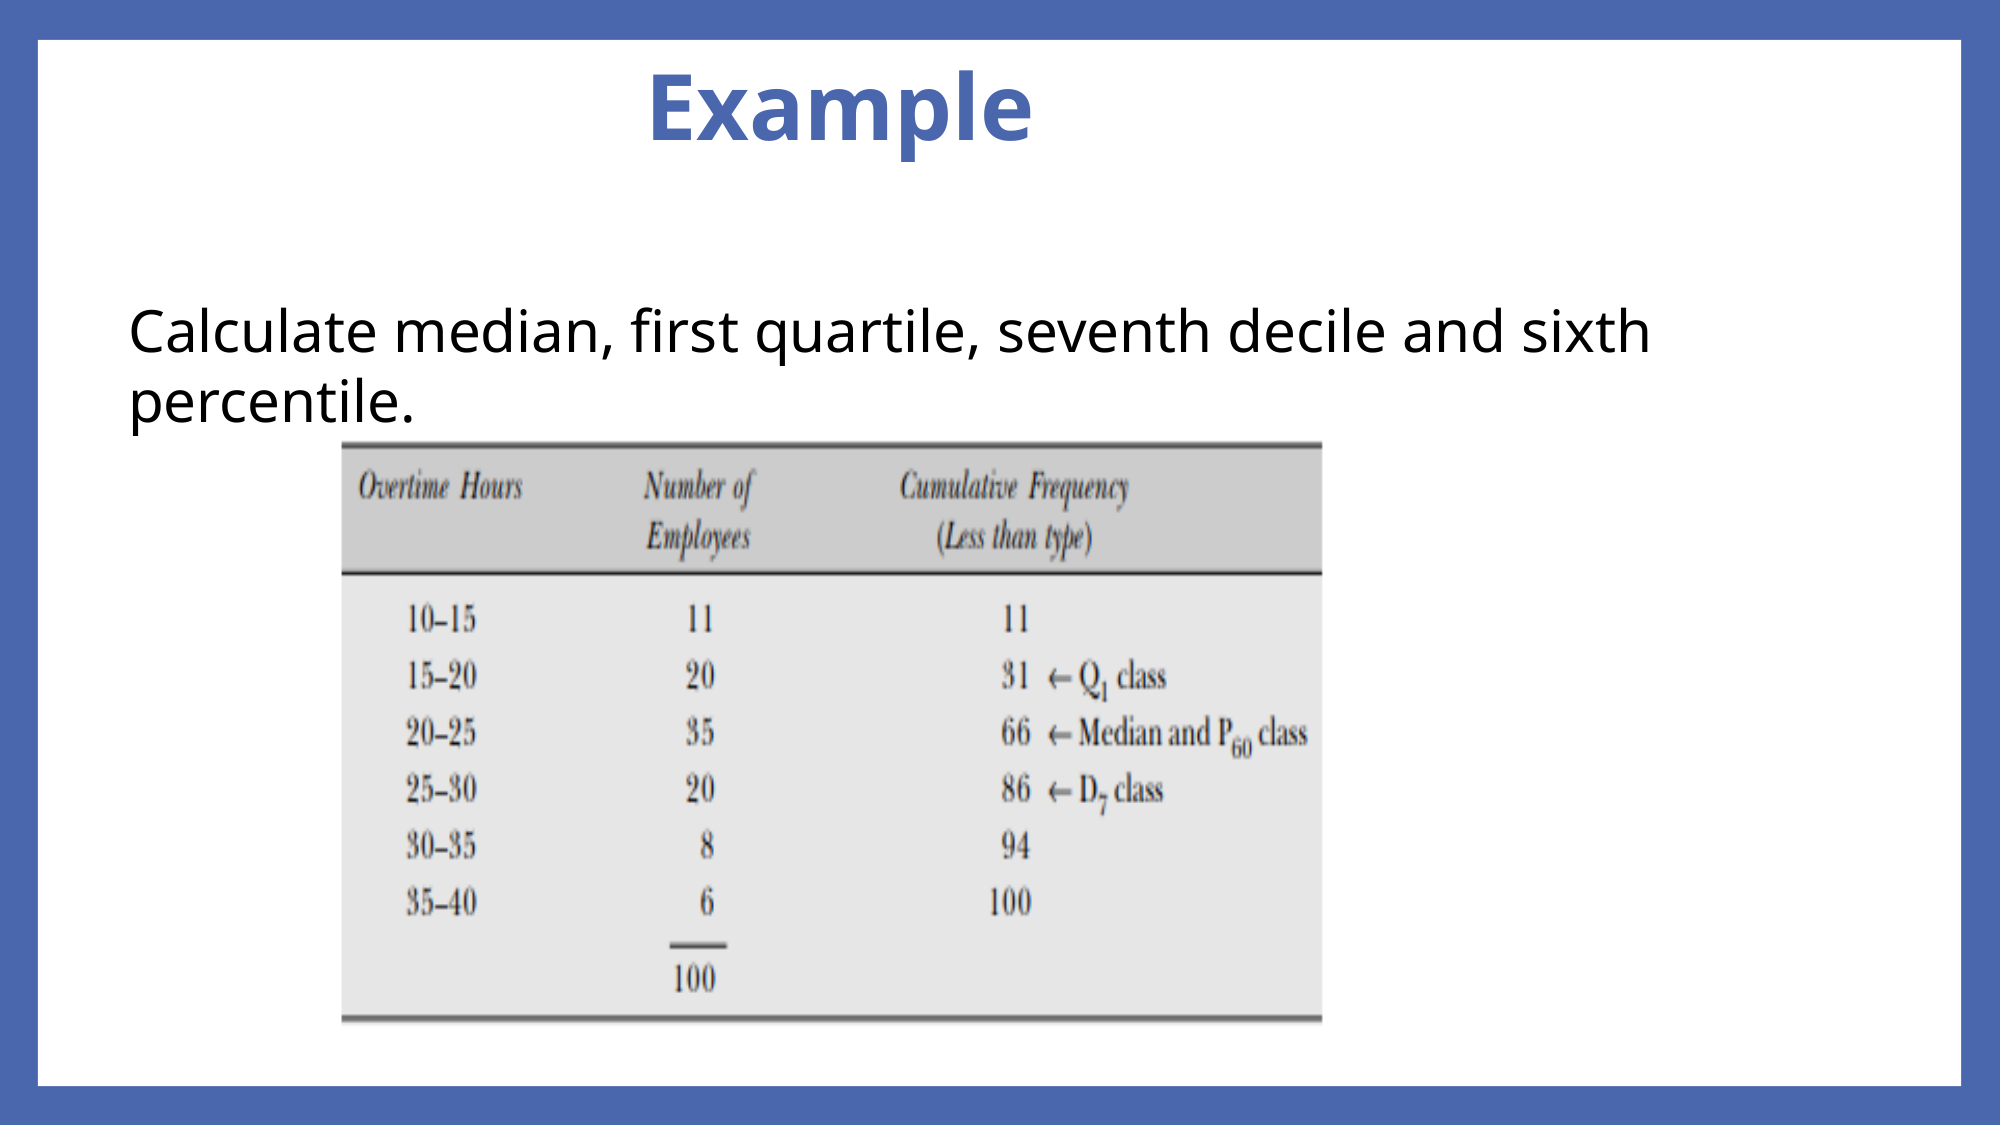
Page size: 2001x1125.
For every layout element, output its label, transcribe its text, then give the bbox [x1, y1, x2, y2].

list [338, 413, 1331, 1034]
title Example [630, 0, 1782, 223]
text_box Calculate median, first quartile, seventh decile and sixth percentile. [113, 287, 1933, 442]
